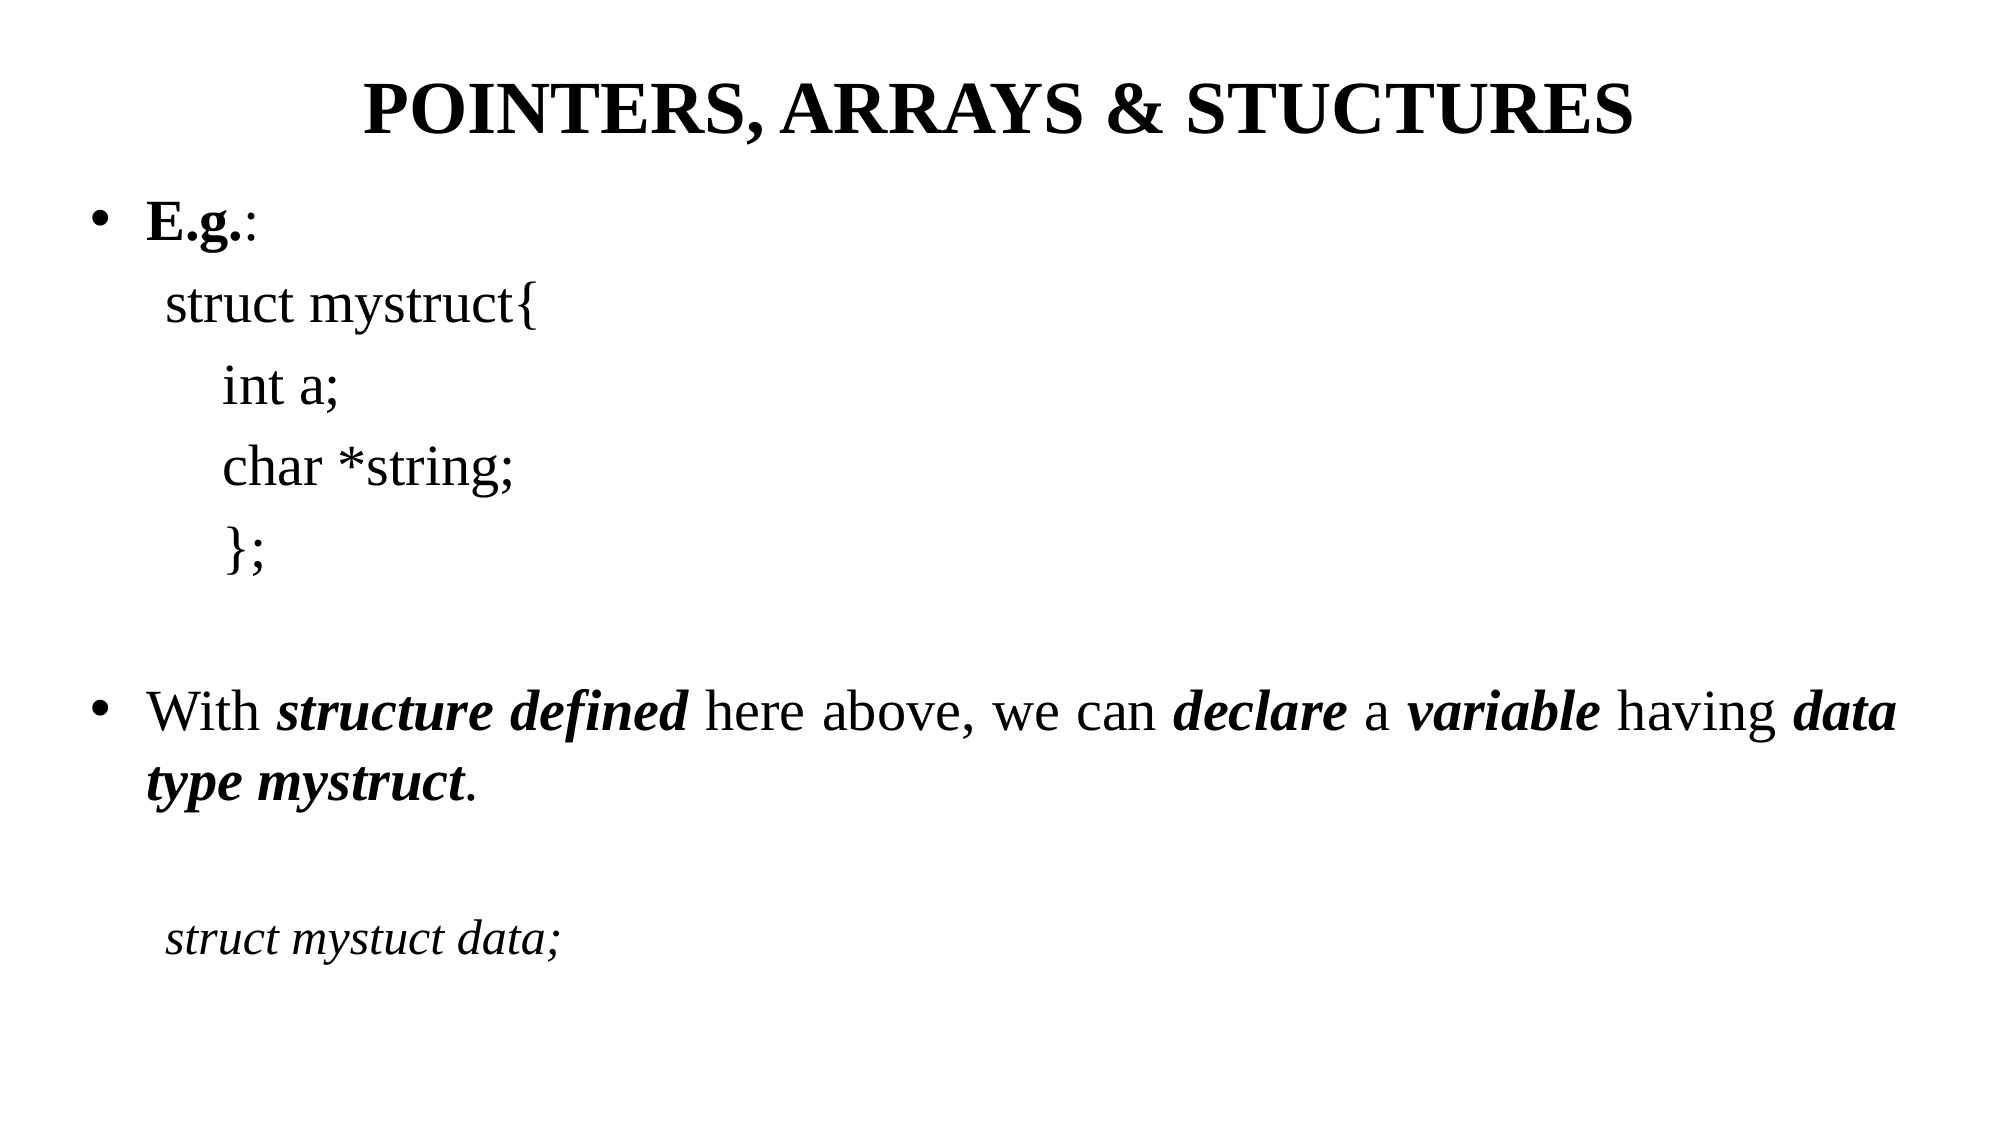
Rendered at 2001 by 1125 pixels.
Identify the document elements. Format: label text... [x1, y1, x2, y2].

title POINTERS, ARRAYS & STUCTURES [324, 45, 1675, 163]
list E.g.: struct mystruct{ int a; char *string; }; With structure defined here above, we can declare a variable having data type mystruct. struct mystuct data; [75, 174, 1913, 1005]
